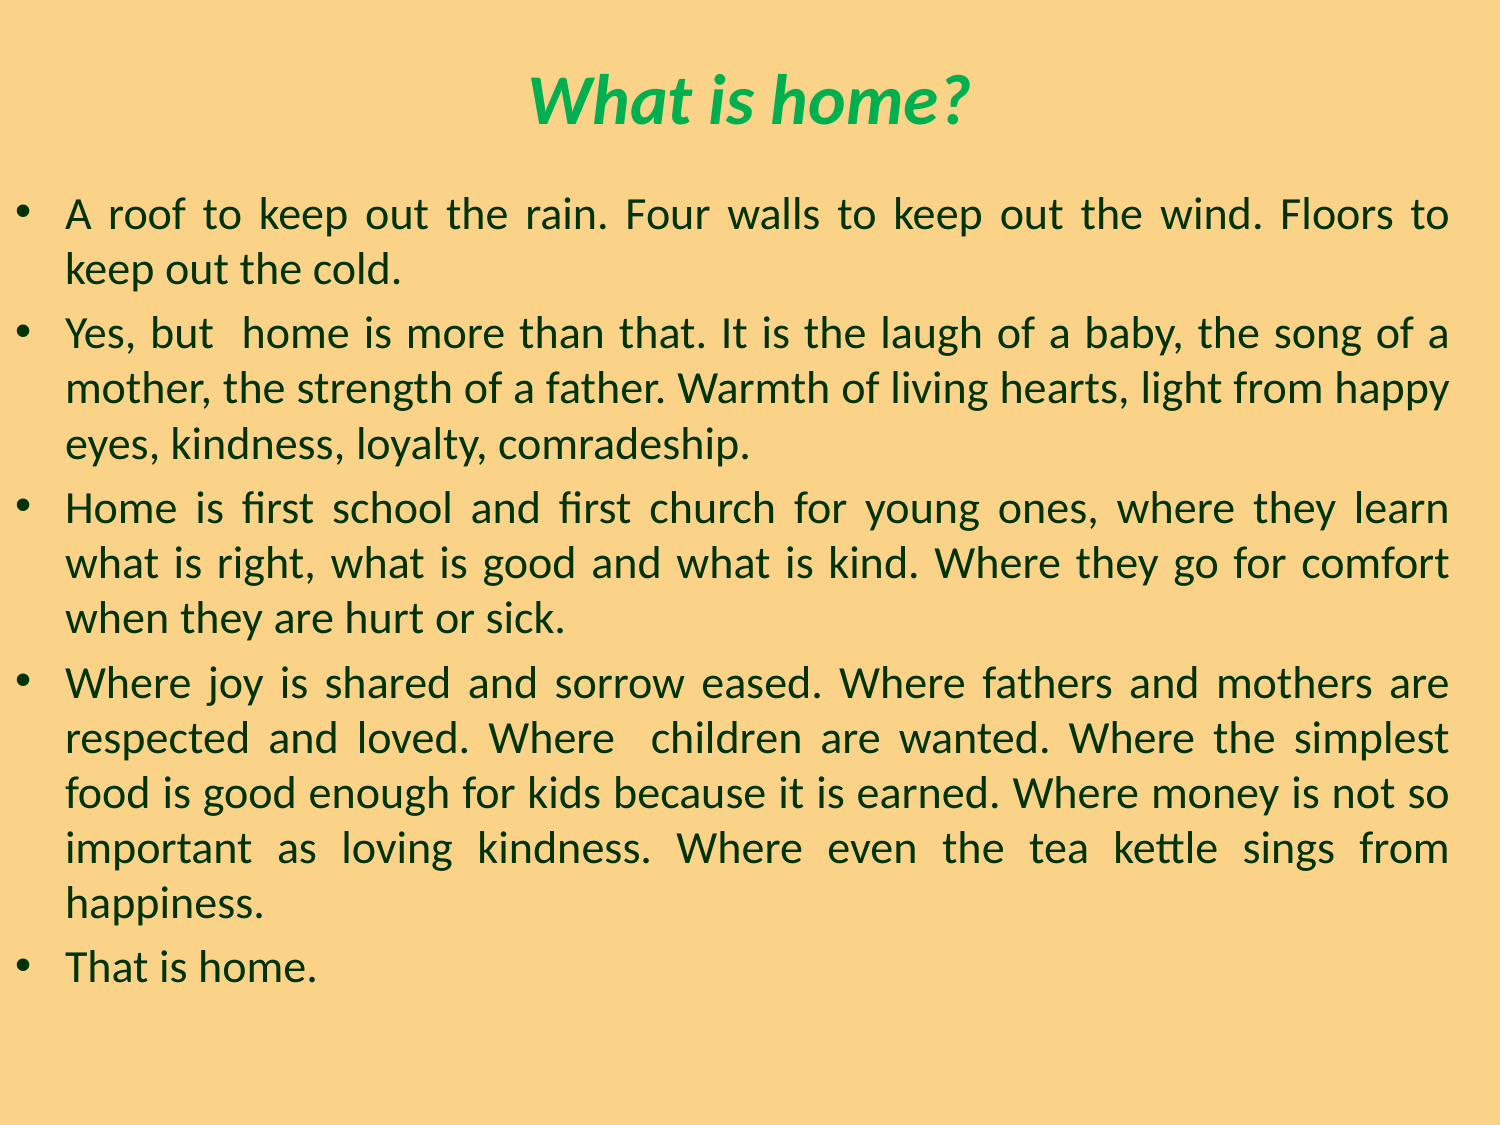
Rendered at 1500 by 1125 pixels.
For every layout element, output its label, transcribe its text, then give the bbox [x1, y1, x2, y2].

title What is home? [75, 45, 1425, 175]
list A roof to keep out the rain. Four walls to keep out the wind. Floors to keep out the cold. Yes, but home is more than that. It is the laugh of a baby, the song of a mother, the strength of a father. Warmth of living hearts, light from happy eyes, kindness, loyalty, comradeship. Home is first school and first church for young ones, where they learn what is right, what is good and what is kind. Where they go for comfort when they are hurt or sick. Where joy is shared and sorrow eased. Where fathers and mothers are respected and loved. Where children are wanted. Where the simplest food is good enough for kids because it is earned. Where money is not so important as loving kindness. Where even the tea kettle sings from happiness. That is home. [0, 175, 1465, 1005]
